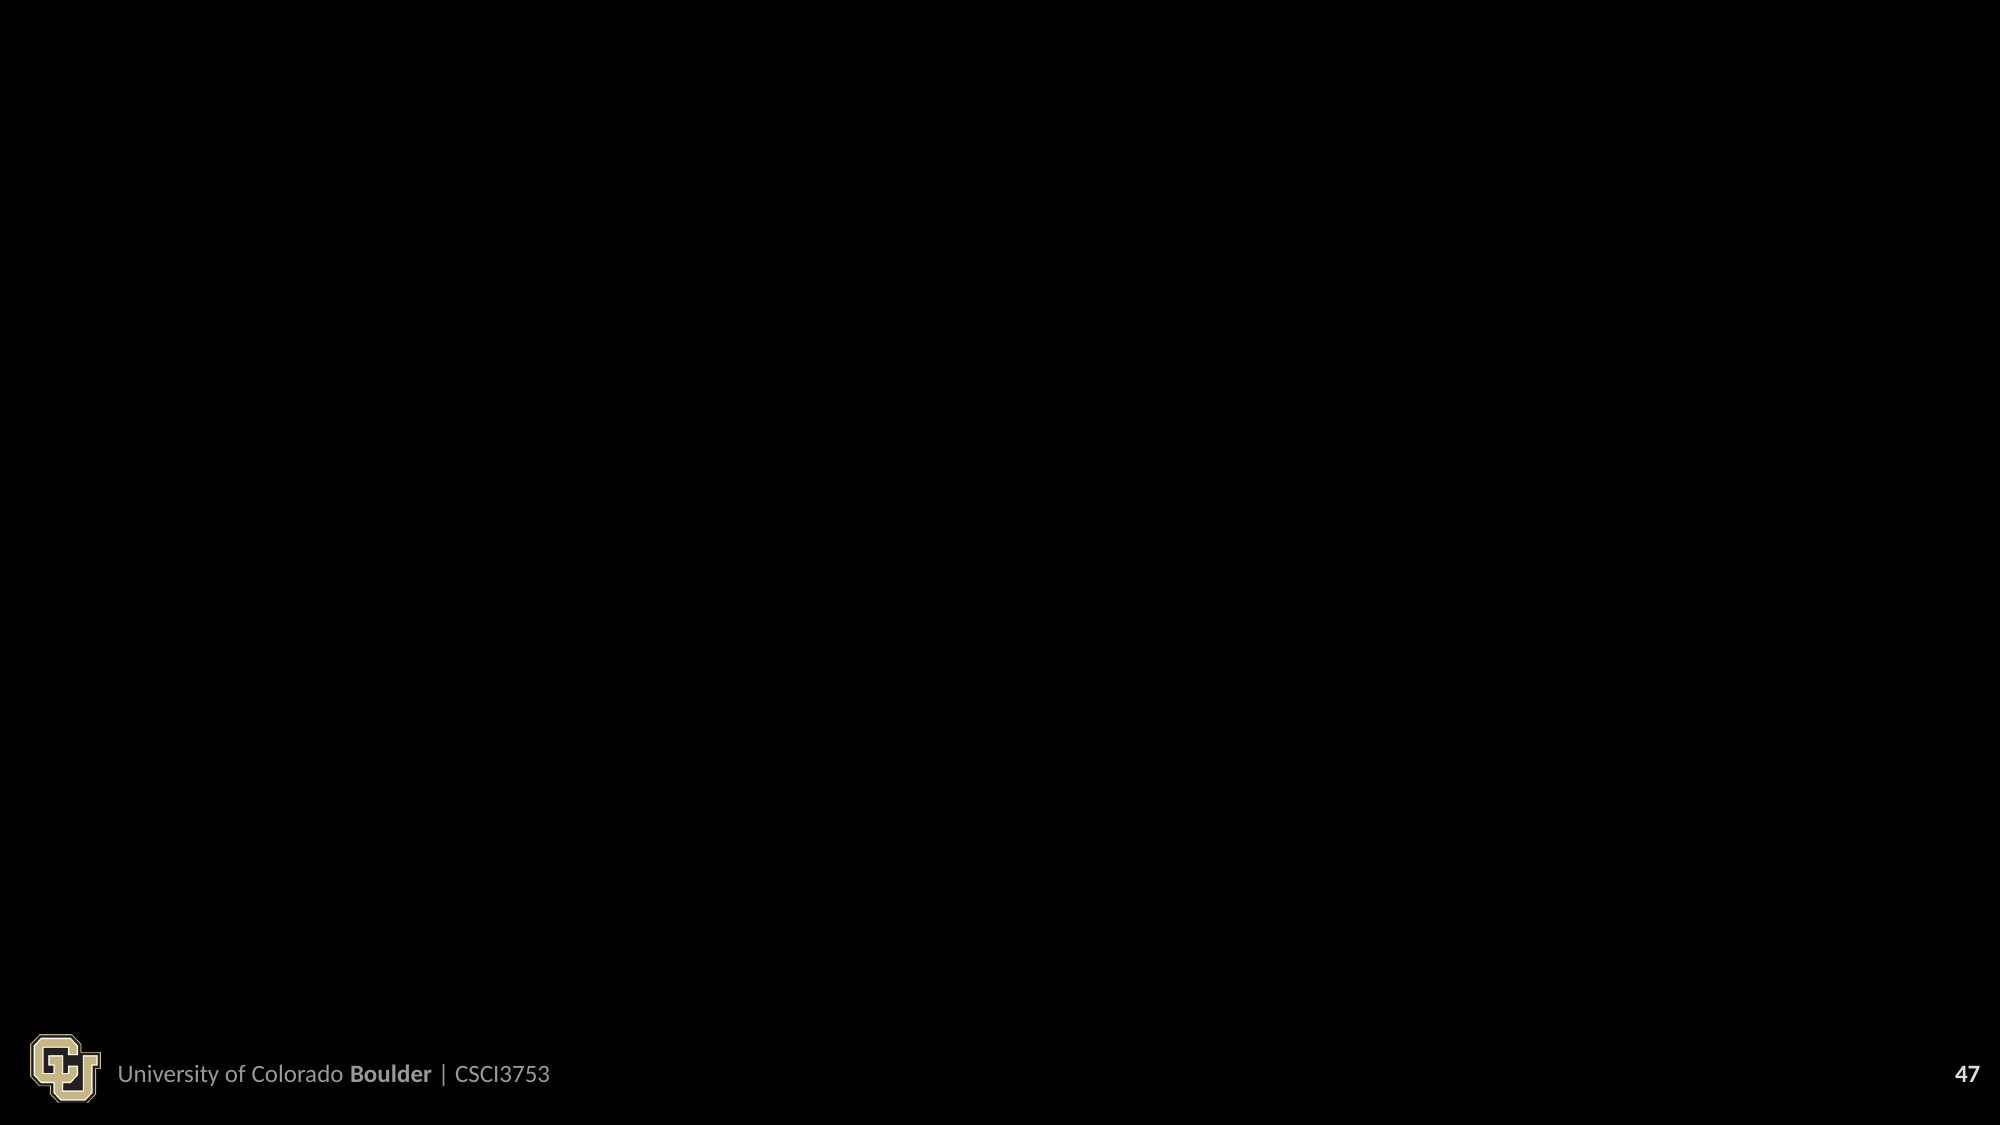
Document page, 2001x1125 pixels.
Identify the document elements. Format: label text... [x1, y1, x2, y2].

footer University of Colorado Boulder | CSCI3753 [102, 1042, 1605, 1103]
slide_number 47 [1744, 1042, 1996, 1103]
